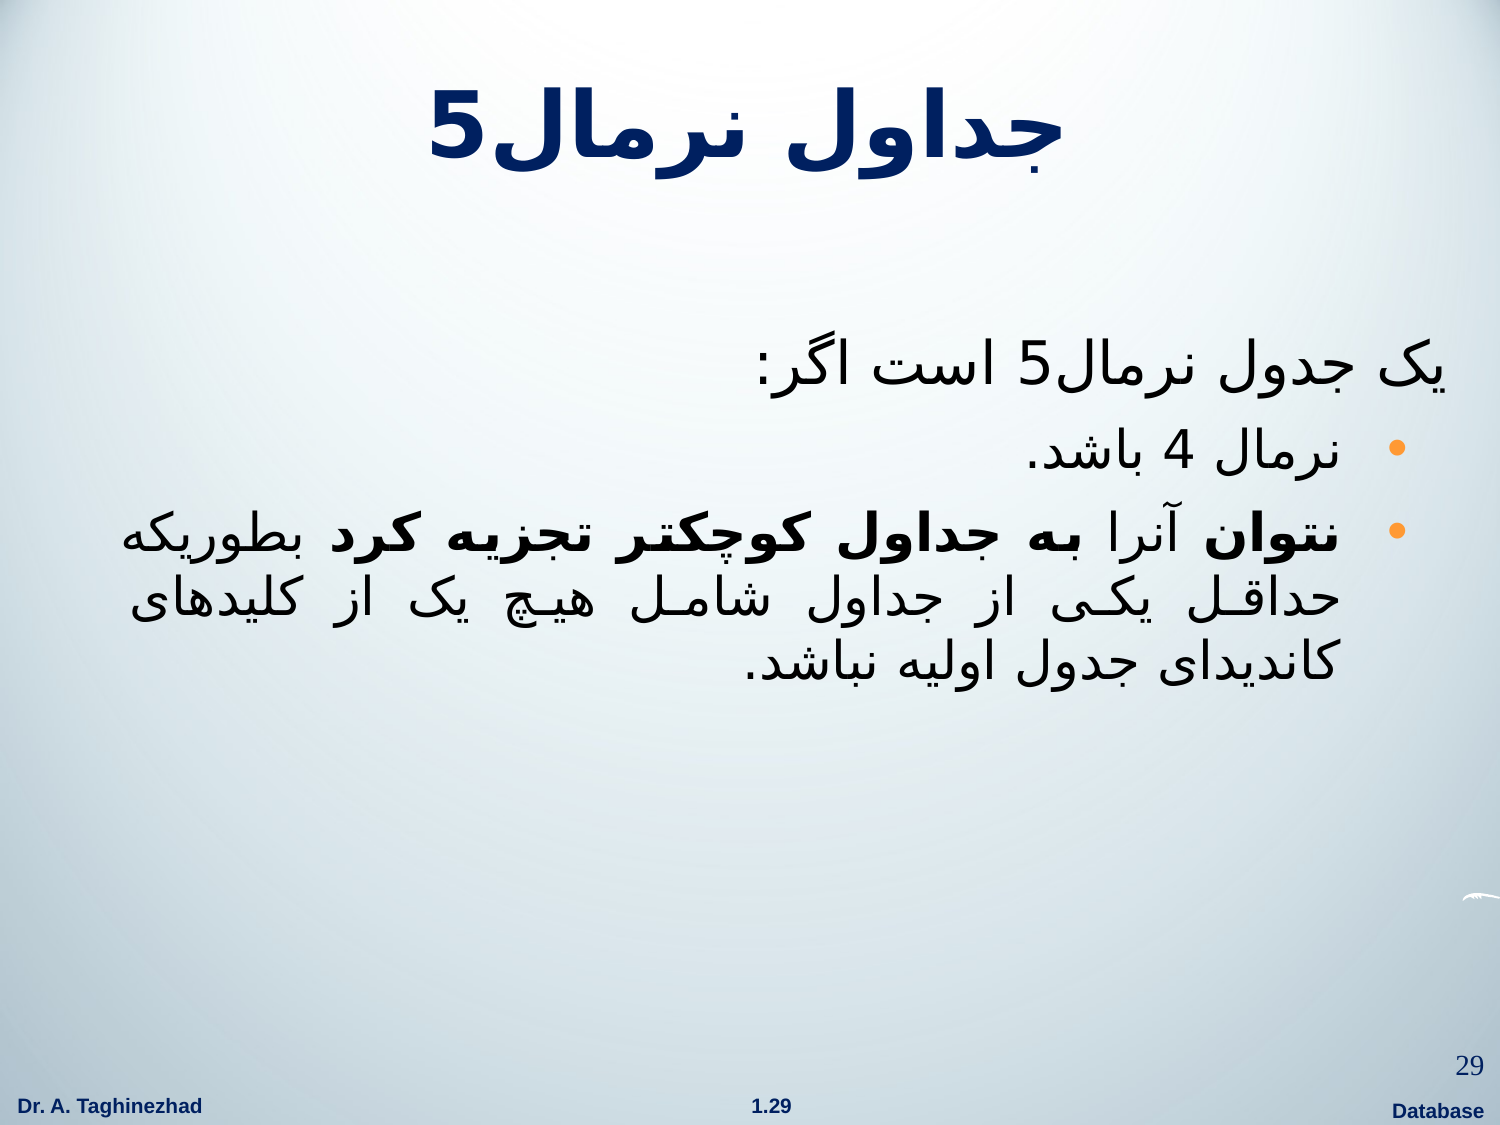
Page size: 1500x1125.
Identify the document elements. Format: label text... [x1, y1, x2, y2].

picture [0, 0, 1500, 1125]
title جداول نرمال5 [56, 26, 1408, 215]
list یک جدول نرمال5 است اگر: نرمال 4 باشد. نتوان آنرا به جداول کوچکتر تجزیه کرد بطوریکه حداقل یکی از جداول شامل هیچ یک از کلیدهای کاندیدای جدول اولیه نباشد. [99, 317, 1463, 700]
slide_number 29 [1311, 1038, 1500, 1100]
